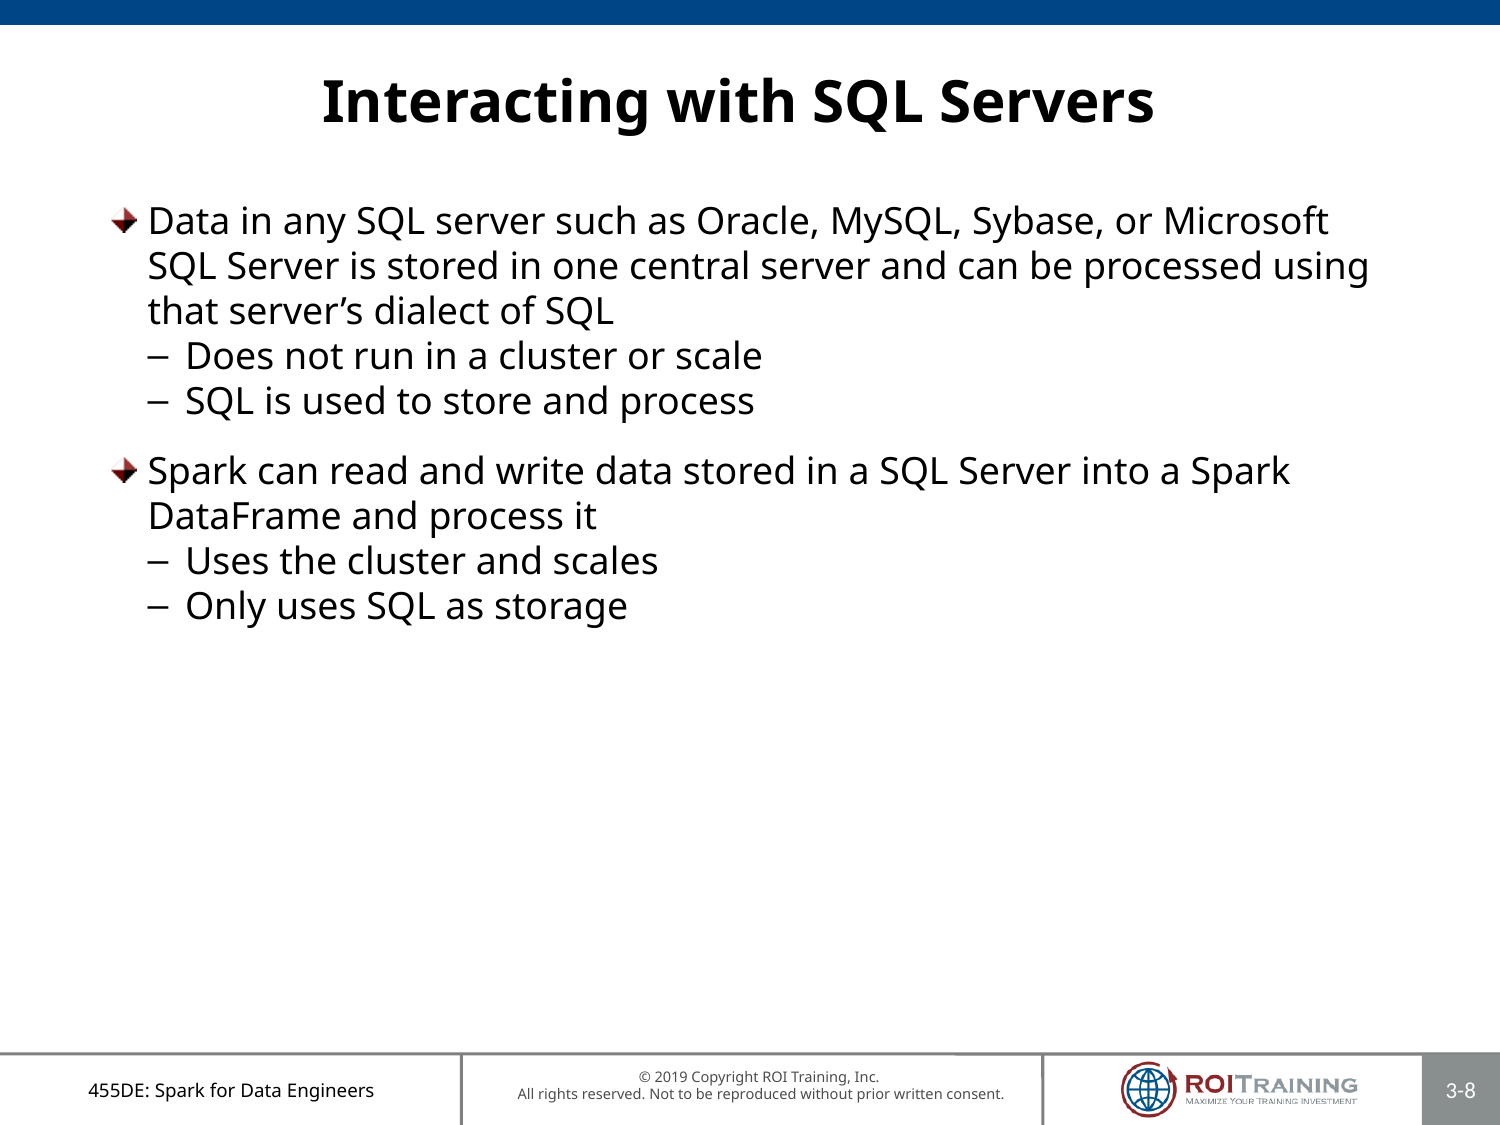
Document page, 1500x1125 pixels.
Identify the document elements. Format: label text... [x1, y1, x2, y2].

title Interacting with SQL Servers [172, 47, 1322, 151]
list Data in any SQL server such as Oracle, MySQL, Sybase, or Microsoft SQL Server is stored in one central server and can be processed using that server’s dialect of SQL Does not run in a cluster or scale SQL is used to store and process Spark can read and write data stored in a SQL Server into a Spark DataFrame and process it Uses the cluster and scales Only uses SQL as storage [95, 189, 1411, 1022]
picture [110, 206, 137, 233]
picture [110, 456, 137, 483]
picture [1113, 1060, 1362, 1118]
